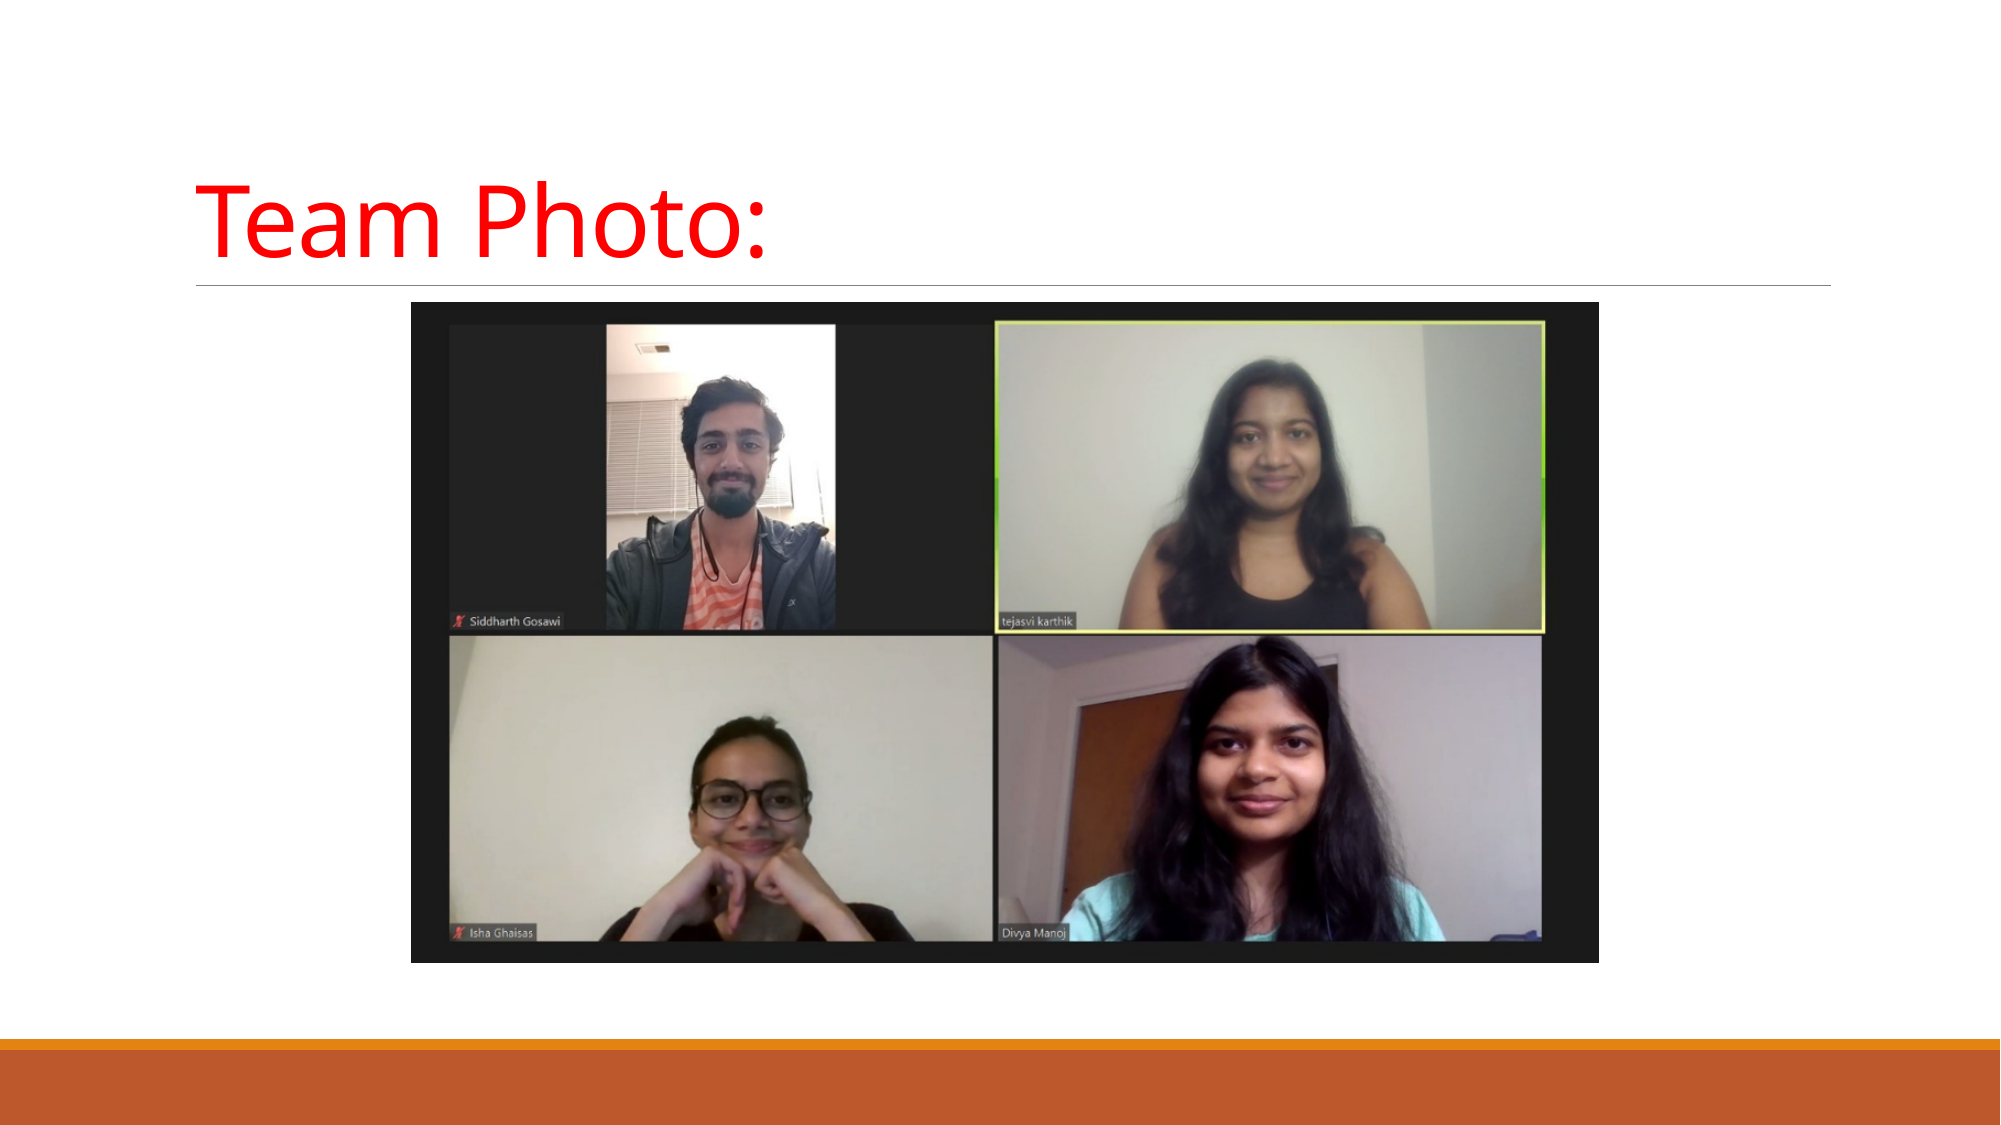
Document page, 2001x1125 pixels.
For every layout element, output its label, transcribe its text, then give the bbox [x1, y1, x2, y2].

title Team Photo: [180, 47, 1830, 285]
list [411, 302, 1599, 964]
